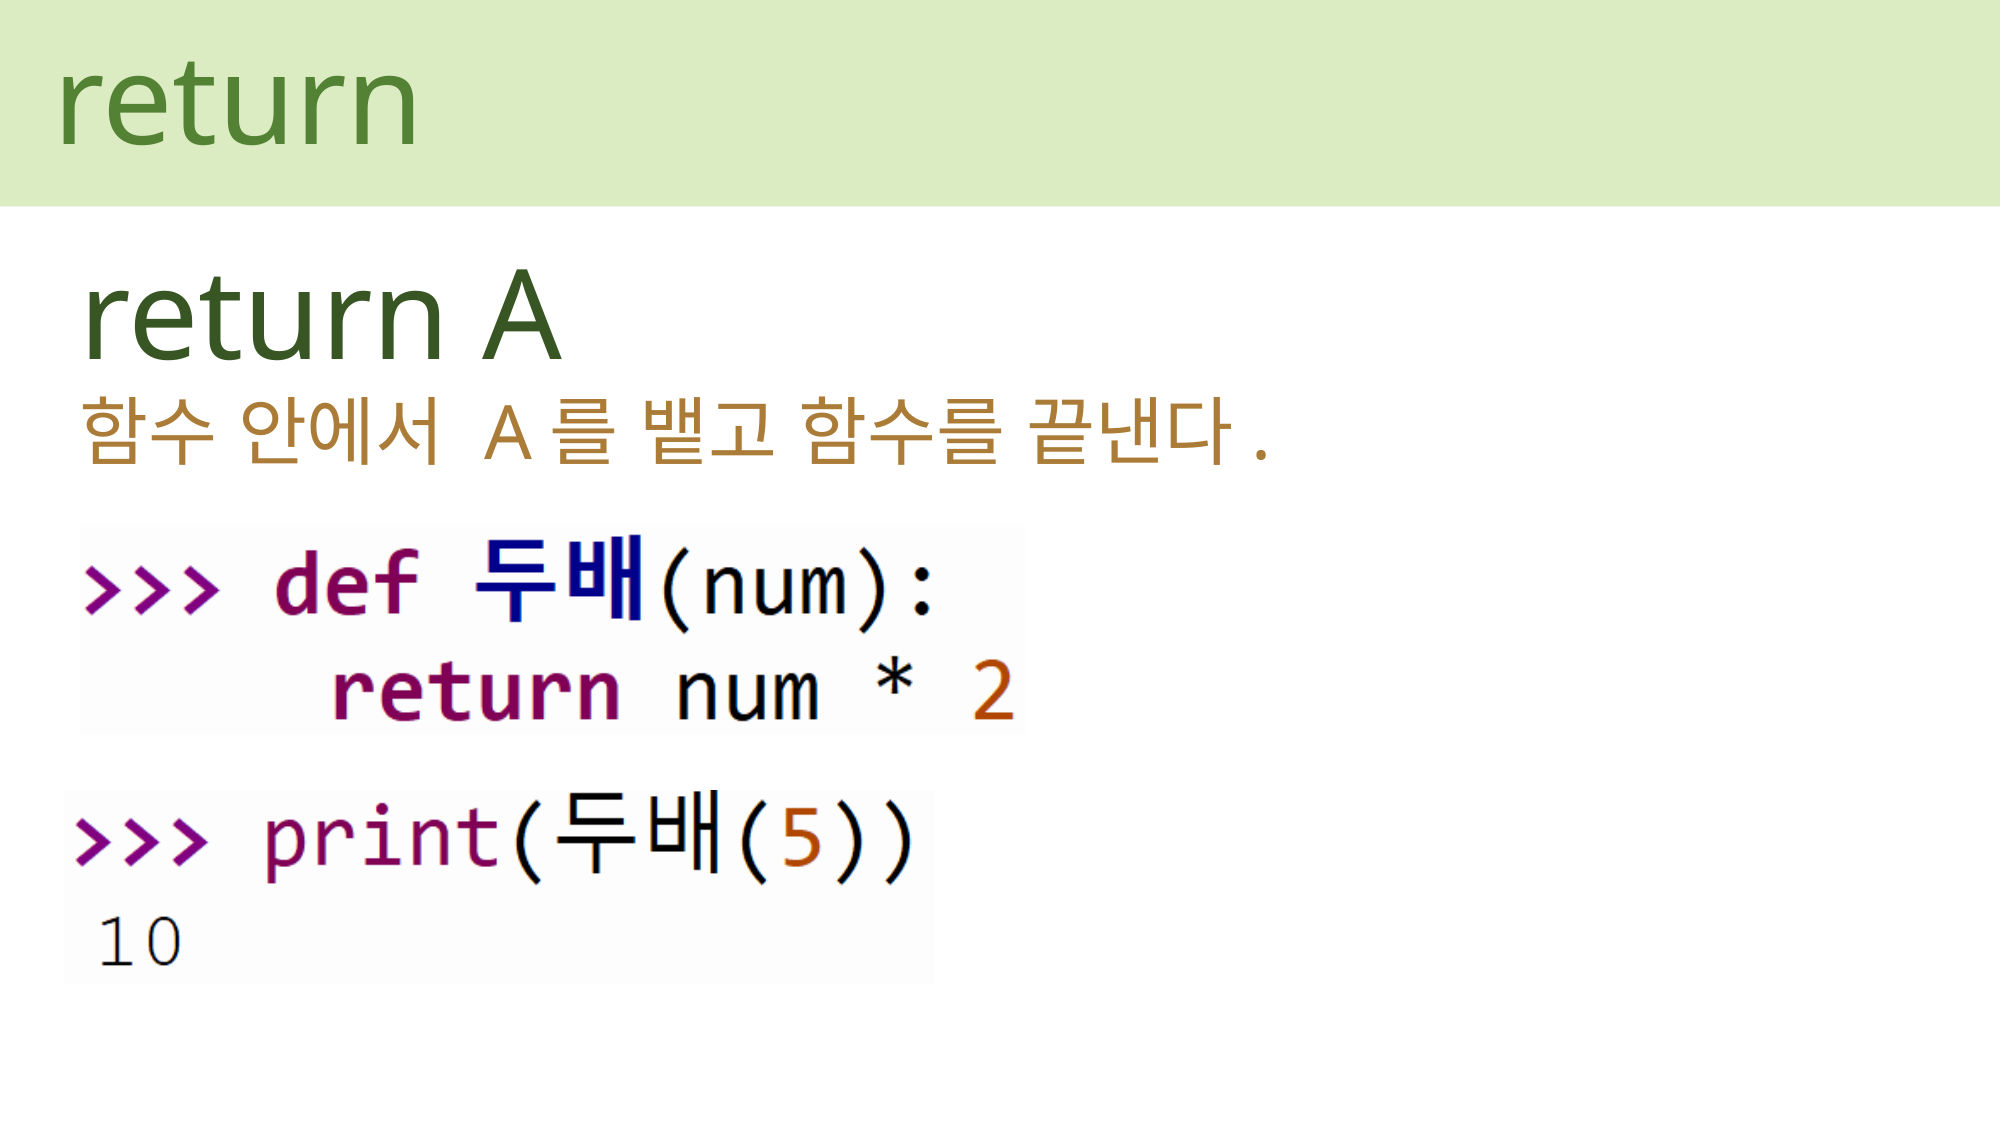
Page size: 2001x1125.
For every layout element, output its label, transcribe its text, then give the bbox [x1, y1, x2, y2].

text_box [0, 0, 2000, 207]
text_box return [38, 12, 1861, 178]
text_box return A 함수 안에서 A를 뱉고 함수를 끝낸다. [64, 227, 2000, 482]
picture [64, 790, 935, 984]
picture [80, 525, 1025, 735]
